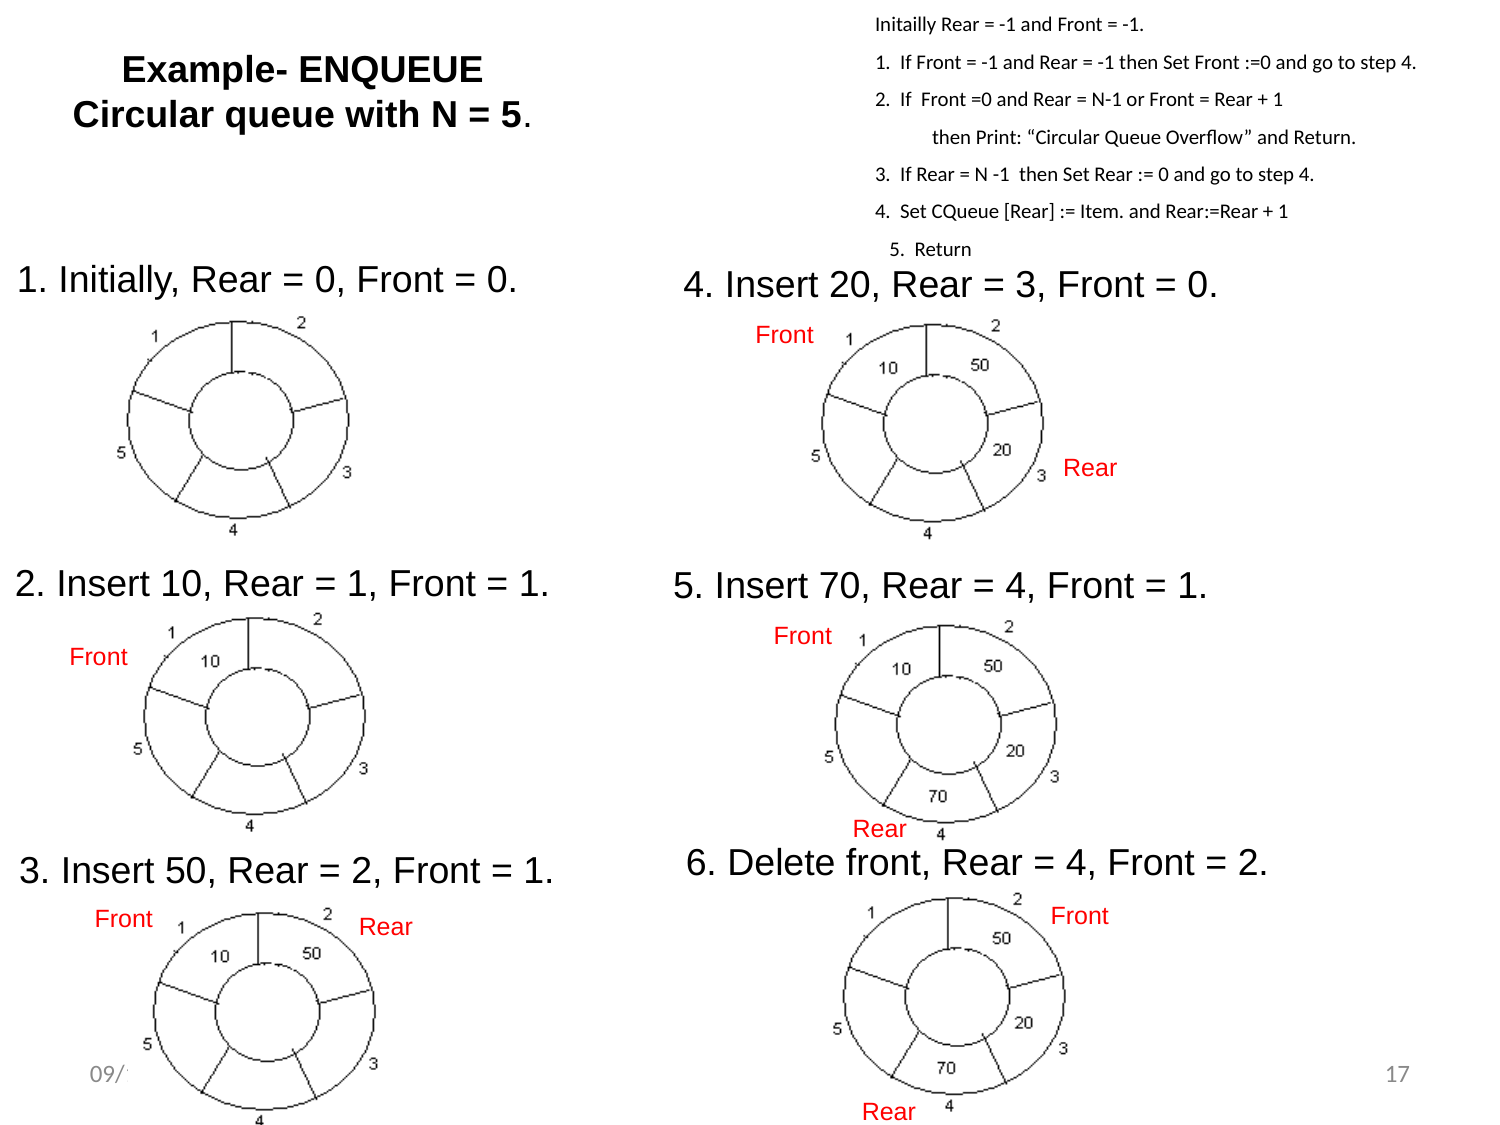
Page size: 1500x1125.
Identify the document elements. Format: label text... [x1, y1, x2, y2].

text_box Initailly Rear = -1 and Front = -1. 1. If Front = -1 and Rear = -1 then Set Front :=0 and go to step 4. 2. If Front =0 and Rear = N-1 or Front = Rear + 1 then Print: “Circular Queue Overflow” and Return. 3. If Rear = N -1 then Set Rear := 0 and go to step 4. 4. Set CQueue [Rear] := Item. and Rear:=Rear + 1 5. Return [860, 0, 1500, 268]
text_box 17 [1316, 1042, 1425, 1103]
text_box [0, 247, 1313, 1125]
text_box Example- ENQUEUE Circular queue with N = 5. [26, 37, 579, 143]
